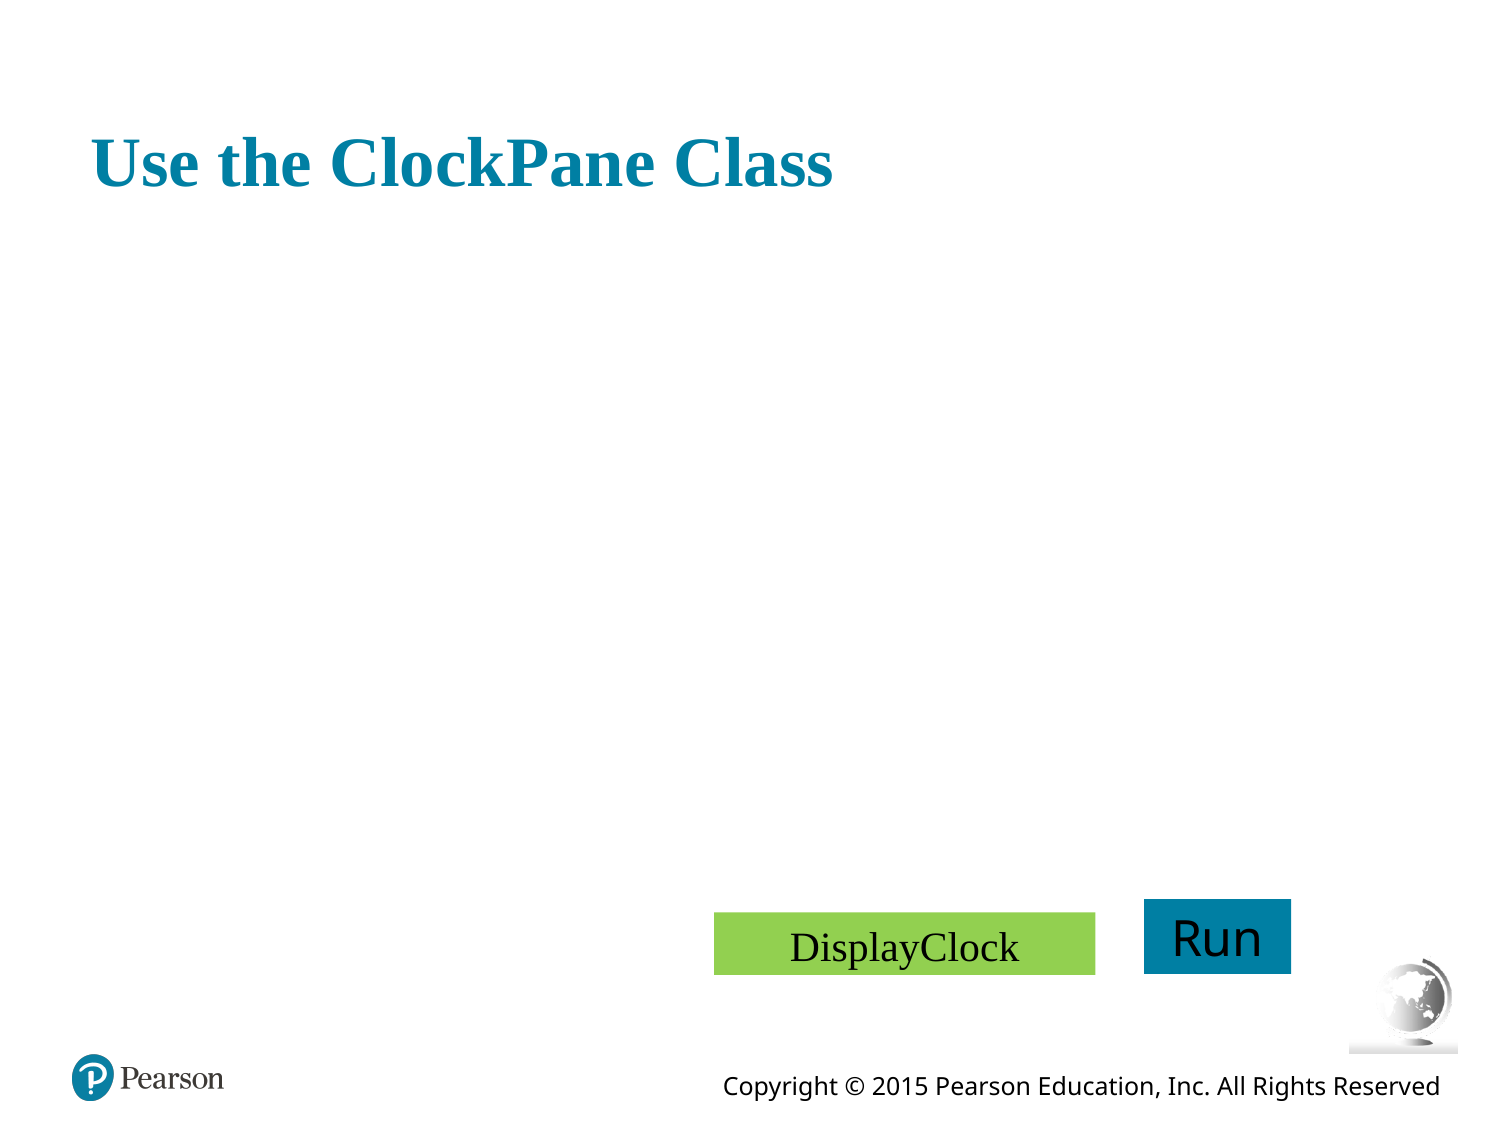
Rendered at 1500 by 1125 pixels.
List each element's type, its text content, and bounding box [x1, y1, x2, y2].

picture [98, 1054, 224, 1101]
text_box Run [1144, 899, 1292, 974]
picture [80, 1063, 106, 1088]
text_box DisplayClock [714, 912, 1096, 975]
picture [1349, 955, 1458, 1054]
title Use the ClockPane Class [75, 35, 1425, 216]
picture [72, 1054, 88, 1070]
picture [72, 1087, 83, 1101]
